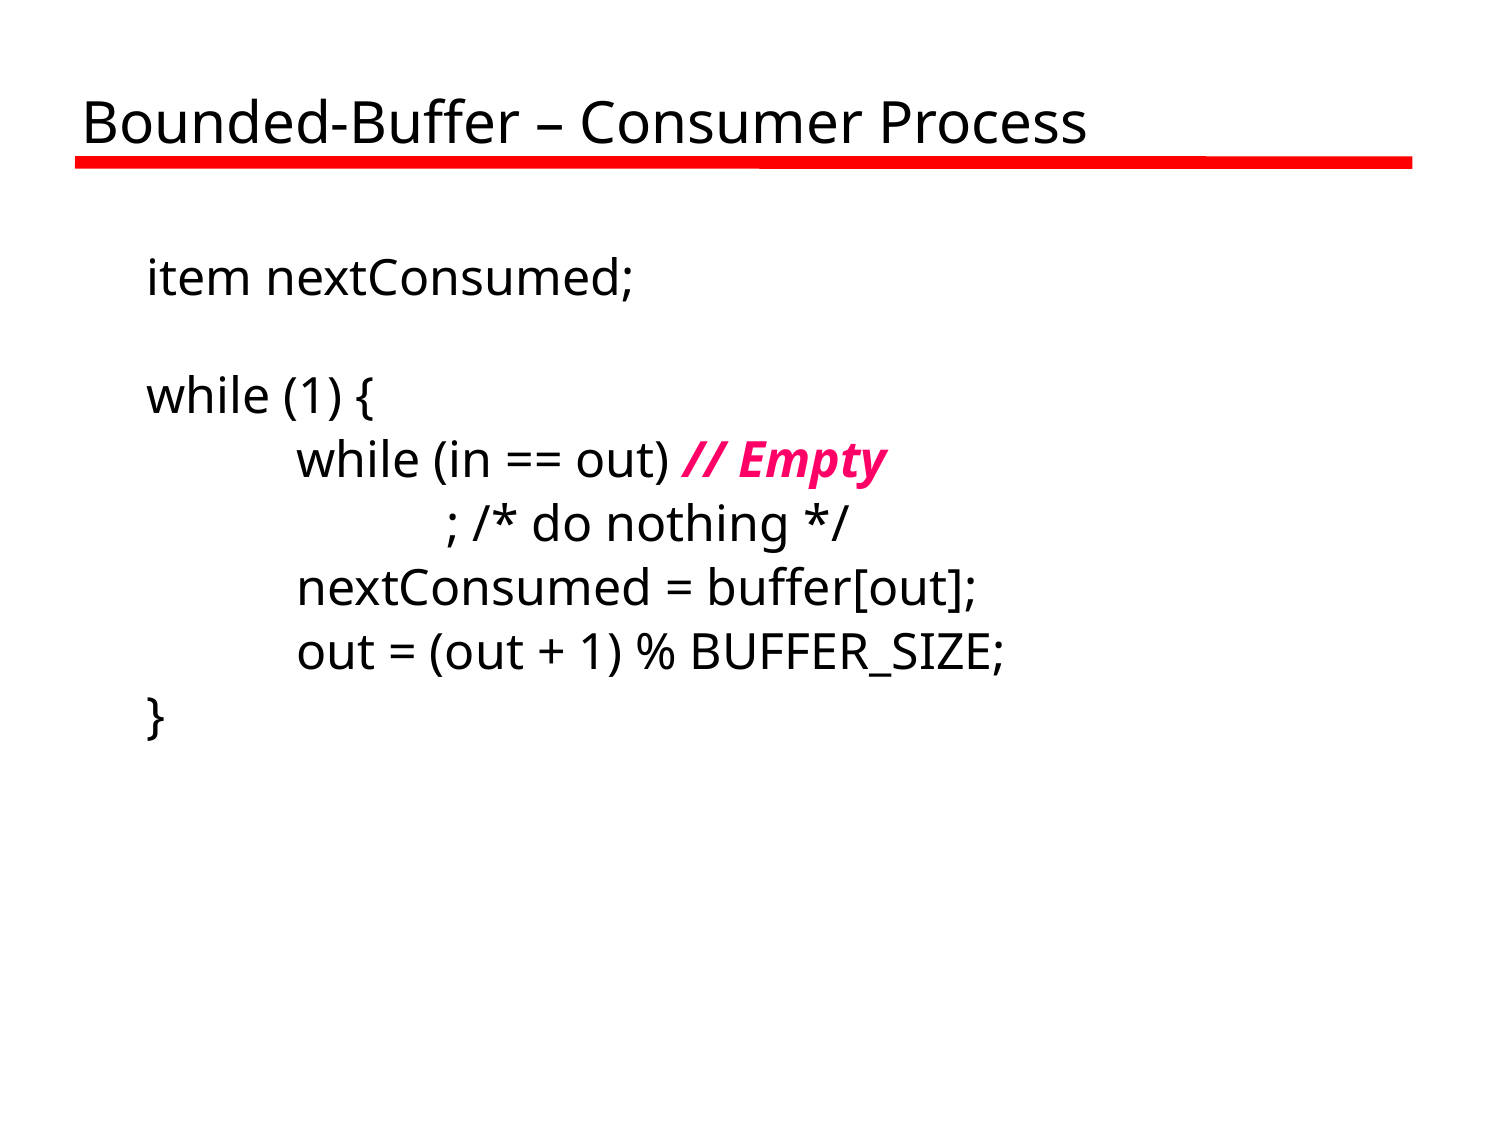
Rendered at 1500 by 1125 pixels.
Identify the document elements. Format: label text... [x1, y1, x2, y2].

title Bounded-Buffer – Consumer Process [66, 24, 1413, 163]
list item nextConsumed; while (1) { while (in == out) // Empty ; /* do nothing */ nextConsumed = buffer[out]; out = (out + 1) % BUFFER_SIZE; } [74, 174, 1417, 1101]
